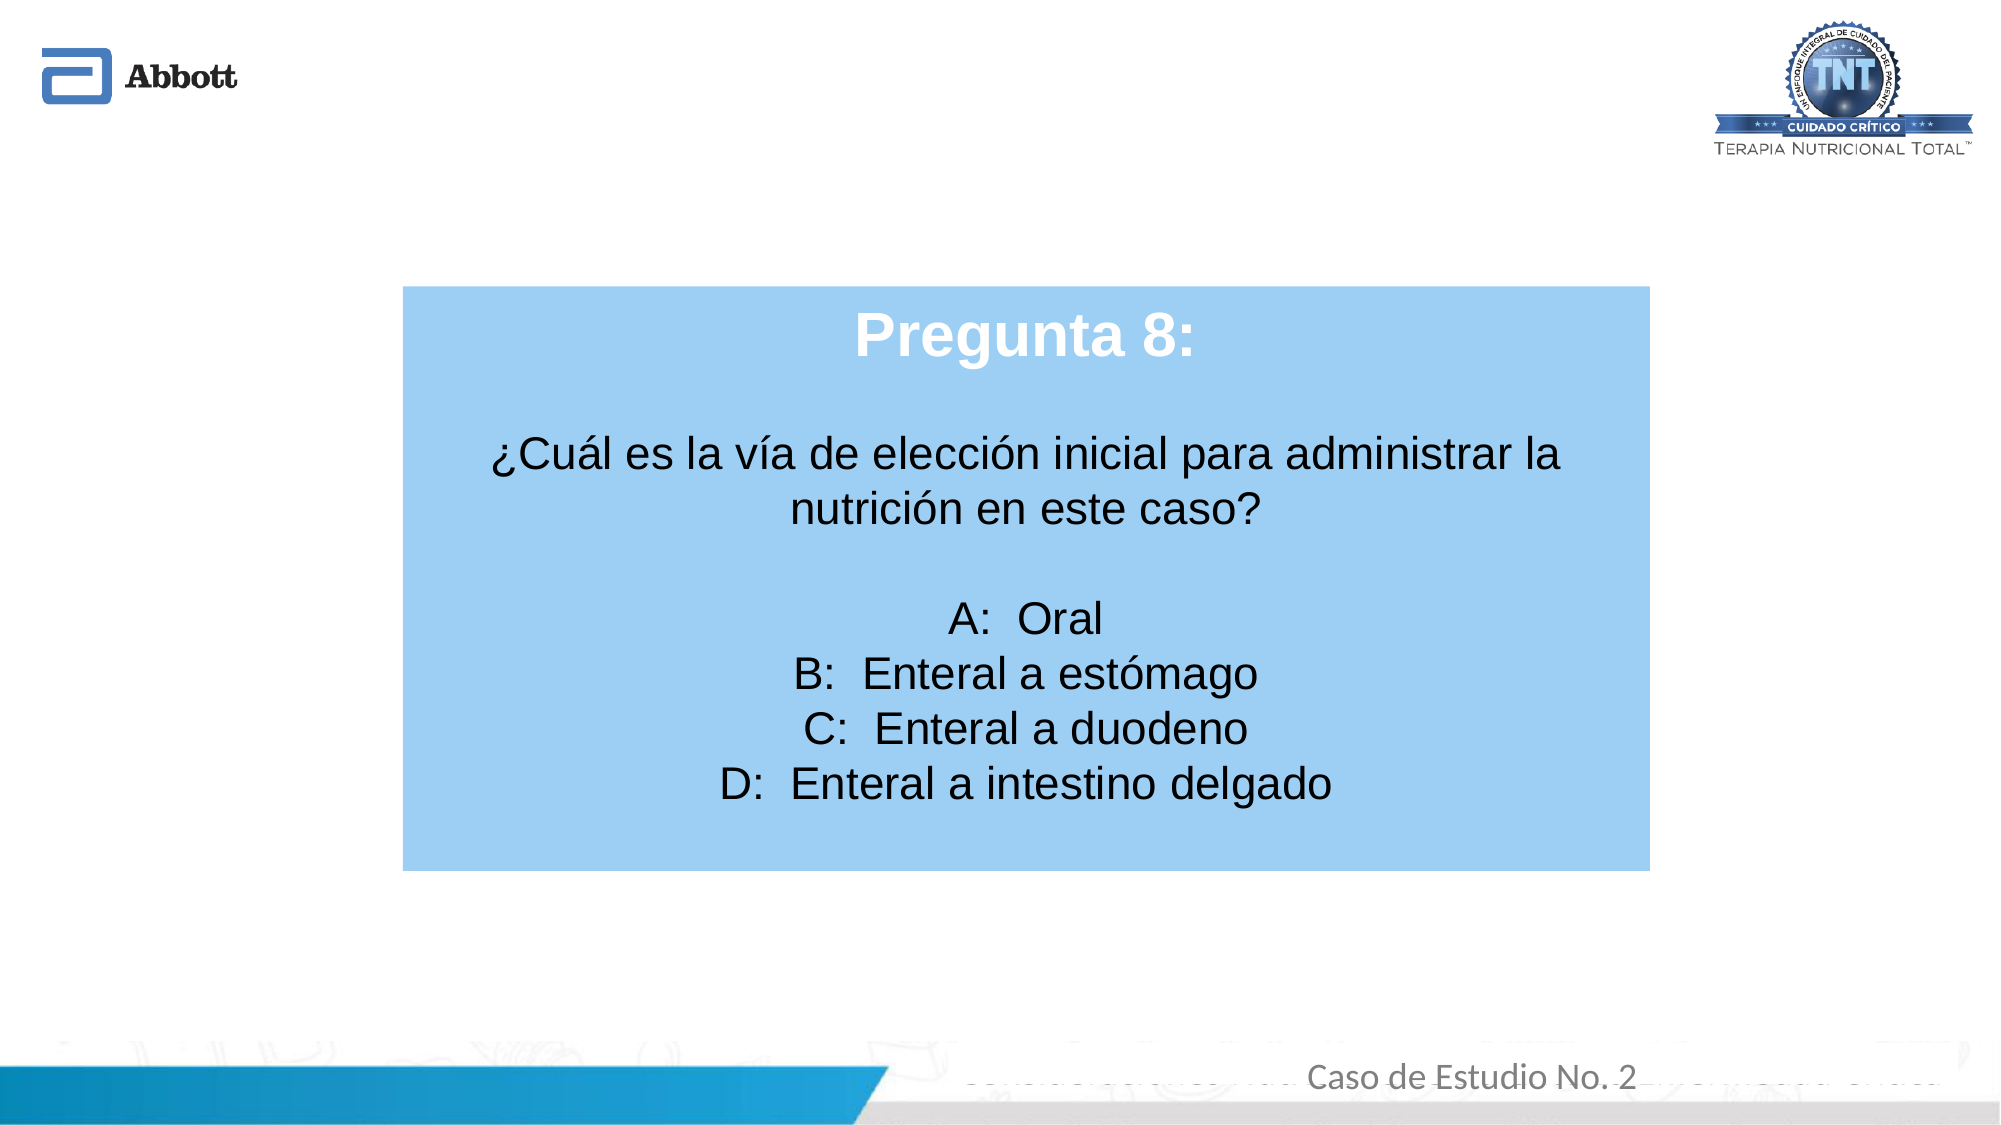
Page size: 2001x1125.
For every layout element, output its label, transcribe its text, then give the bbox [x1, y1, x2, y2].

picture [0, 0, 2000, 1125]
text_box Pregunta 8: ¿Cuál es la vía de elección inicial para administrar la nutrición en este caso? A: Oral B: Enteral a estómago C: Enteral a duodeno D: Enteral a intestino delgado [402, 286, 1650, 871]
